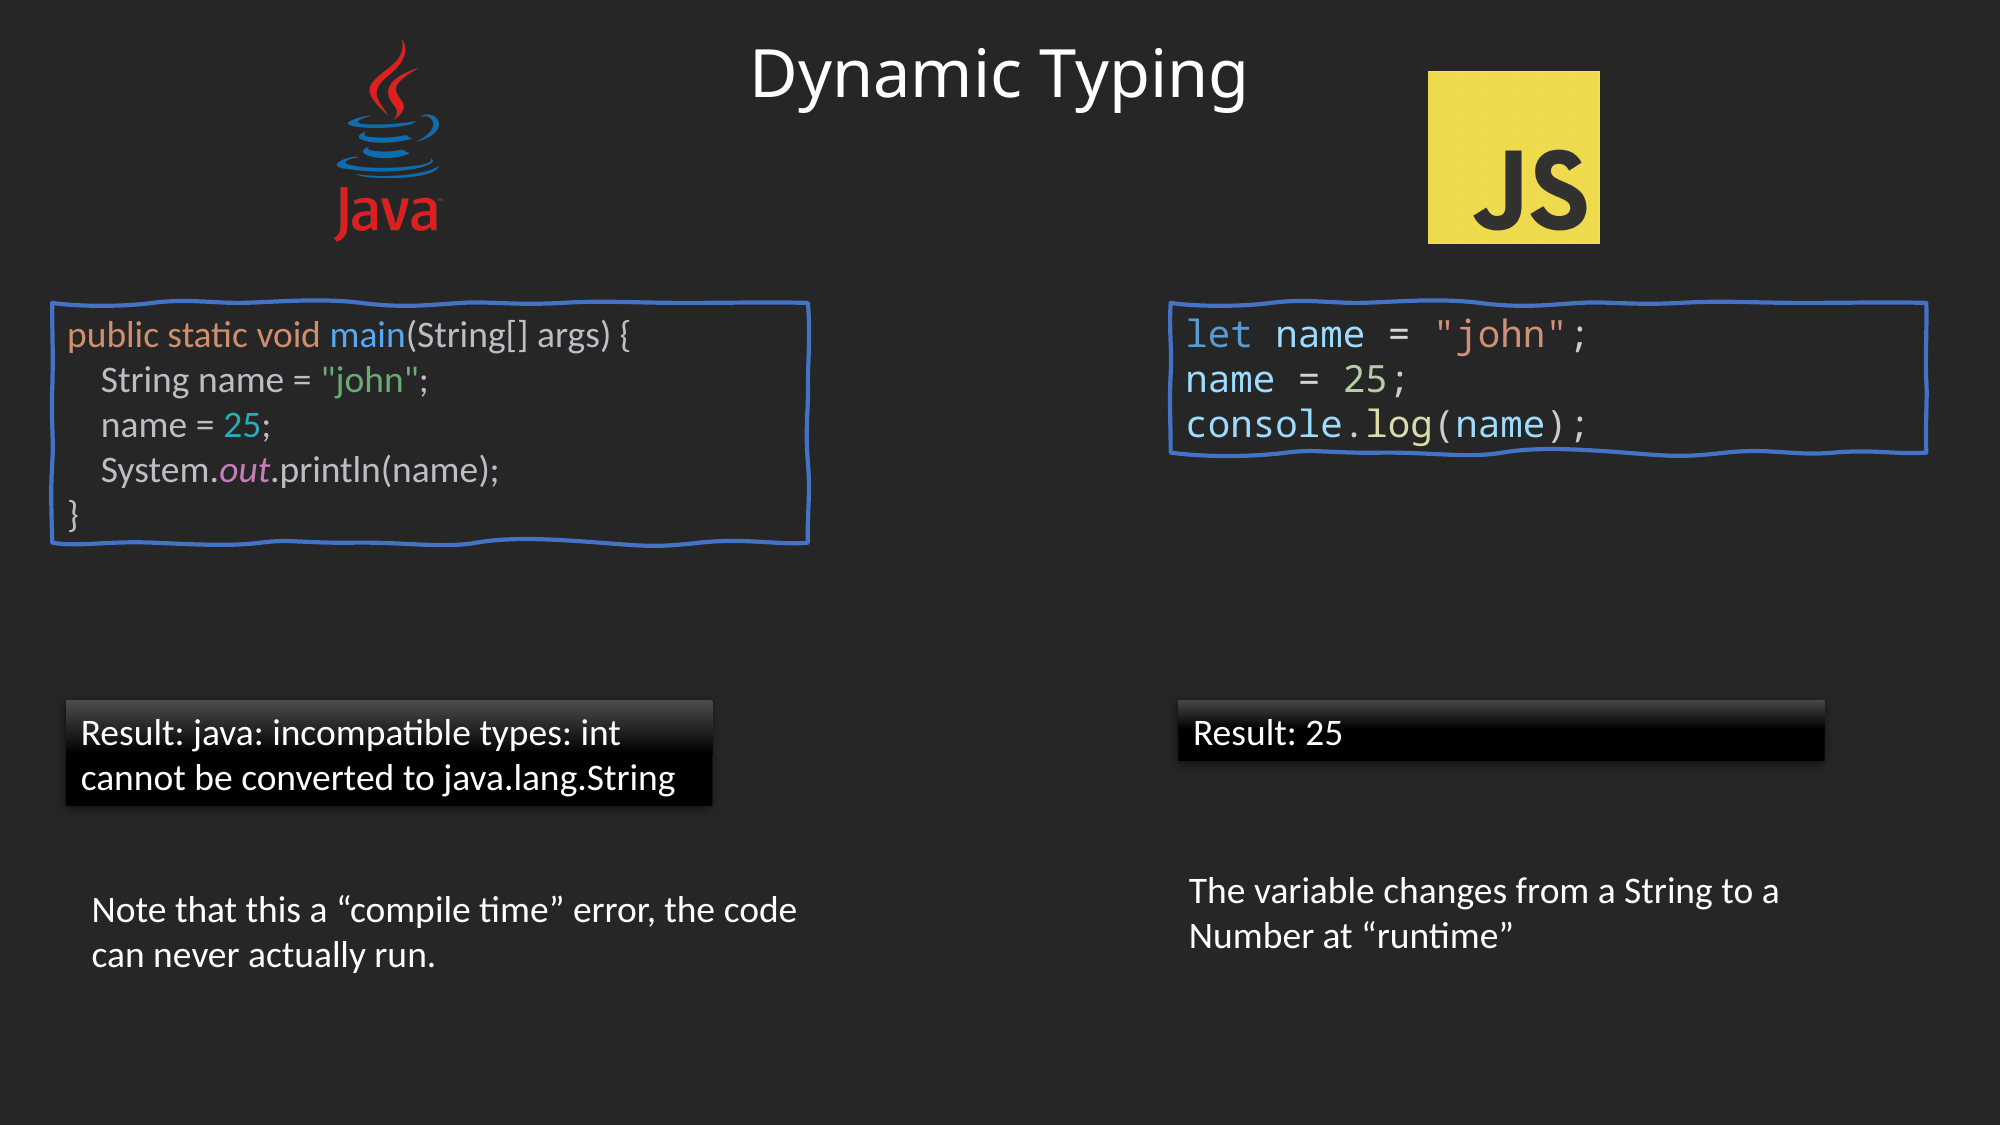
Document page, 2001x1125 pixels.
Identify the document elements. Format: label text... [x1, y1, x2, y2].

text_box Result: java: incompatible types: int cannot be converted to java.lang.String [66, 700, 713, 806]
picture [204, 37, 572, 244]
text_box let name = "john"; name = 25; console.log(name); [1169, 300, 1927, 457]
picture [1427, 71, 1600, 244]
text_box Note that this a “compile time” error, the code can never actually run. [76, 877, 814, 983]
text_box public static void main(String[] args) { String name = "john"; name = 25; System.out.println(name); } [51, 300, 810, 546]
text_box Result: 25 [1178, 700, 1825, 761]
text_box Dynamic Typing [734, 23, 1266, 119]
text_box The variable changes from a String to a Number at “runtime” [1174, 858, 1805, 964]
